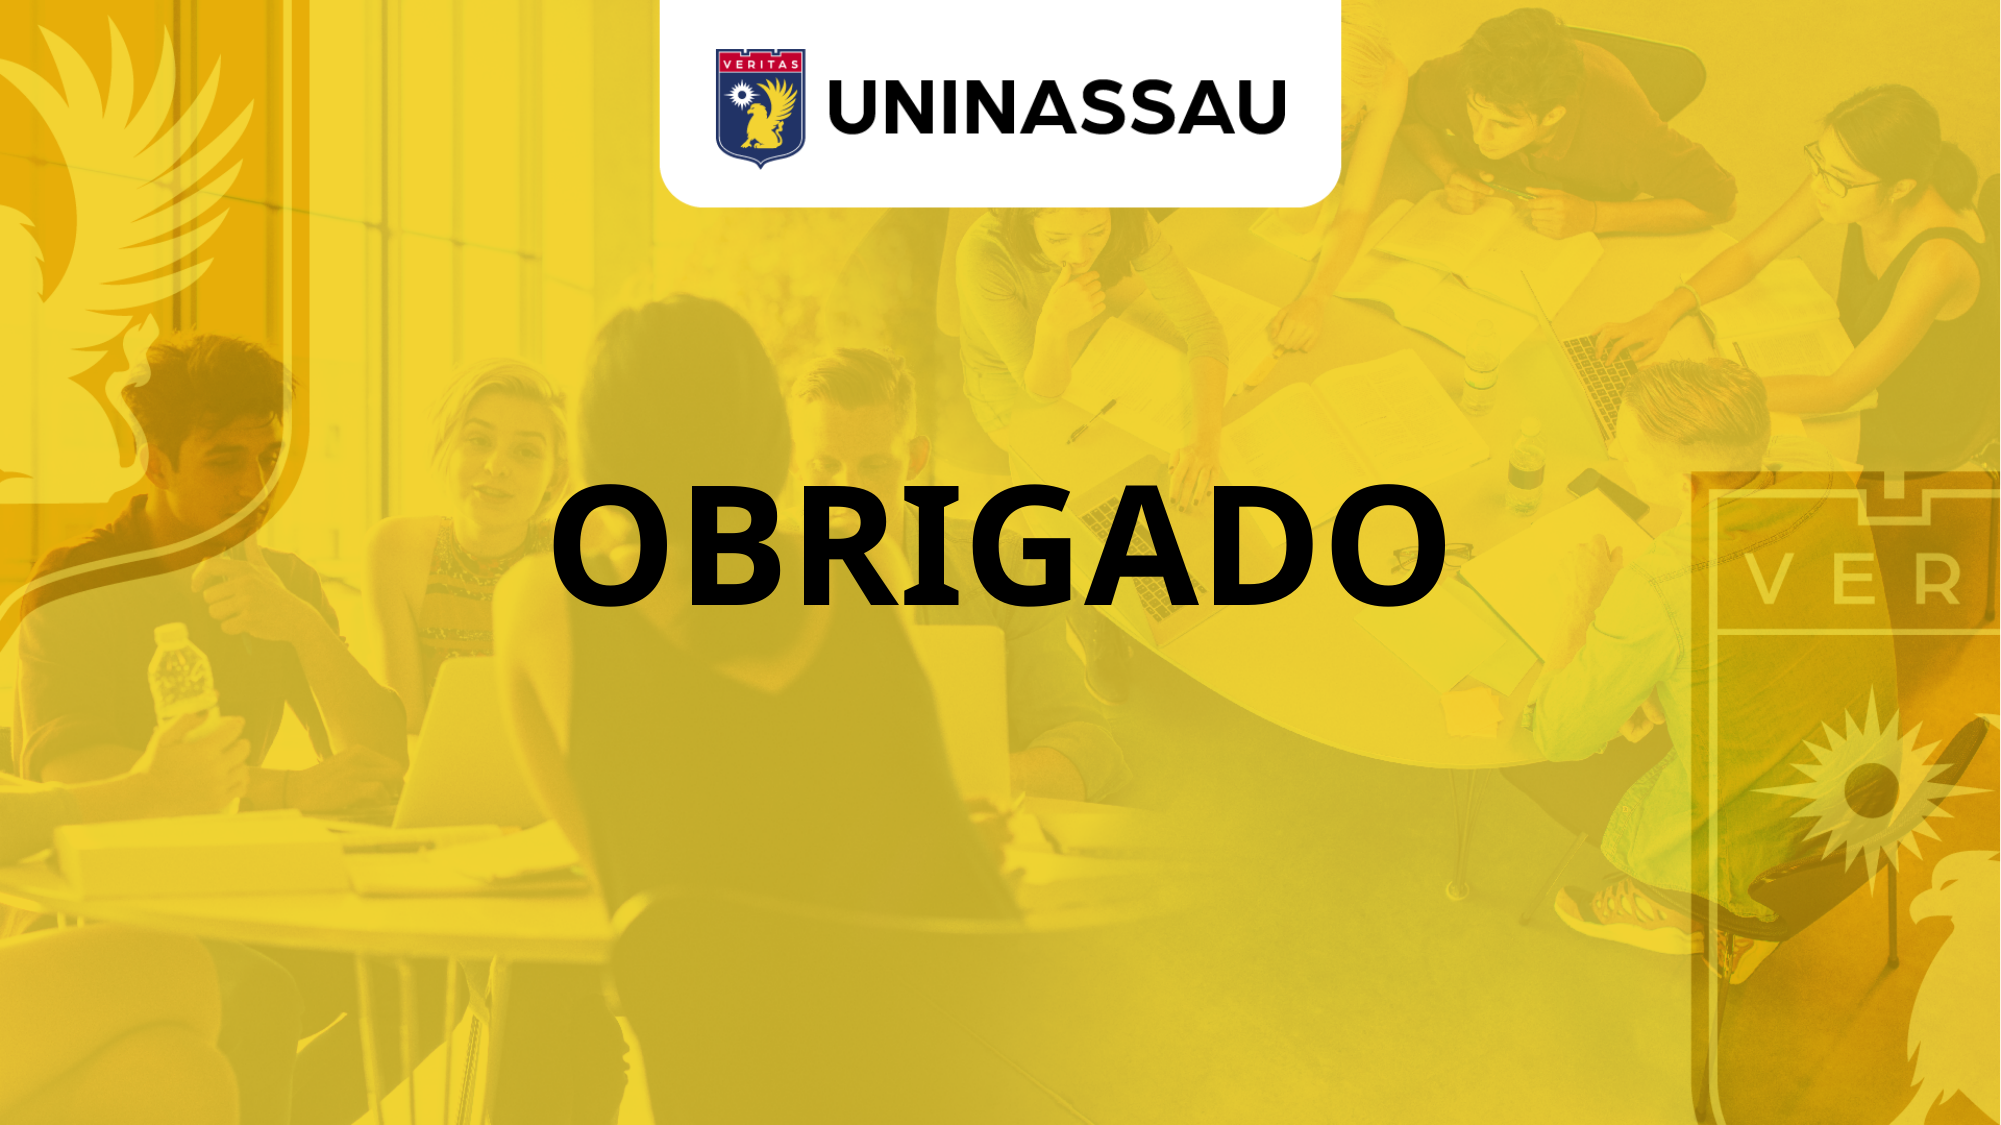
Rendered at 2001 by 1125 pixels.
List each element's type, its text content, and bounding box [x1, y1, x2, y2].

picture [0, 0, 2001, 1125]
text_box OBRIGADO [435, 434, 1566, 692]
